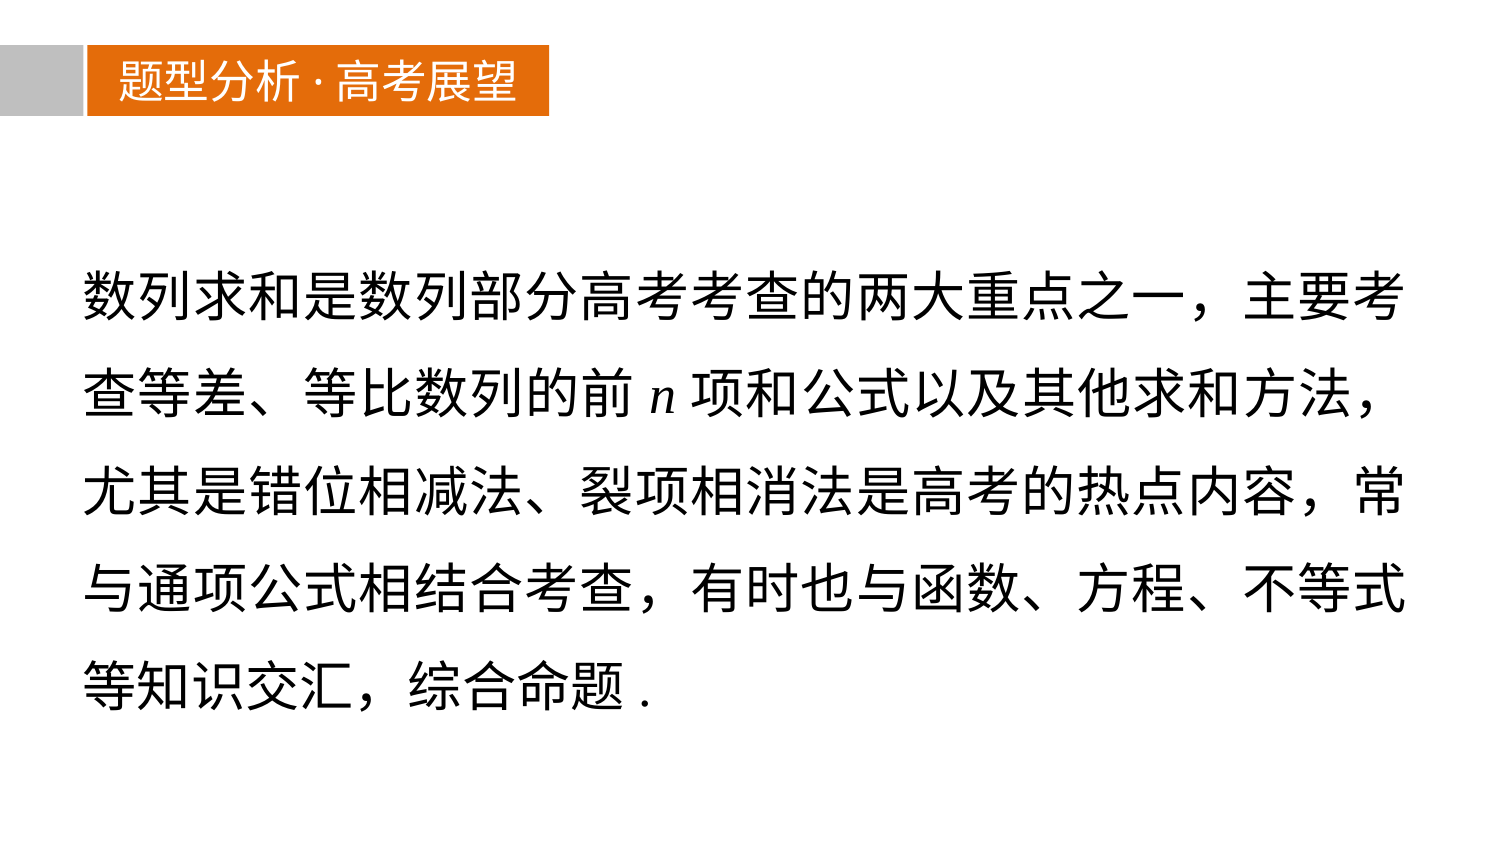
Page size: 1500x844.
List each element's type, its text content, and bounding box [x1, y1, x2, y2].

text_box 数列求和是数列部分高考考查的两大重点之一，主要考查等差、等比数列的前n项和公式以及其他求和方法，尤其是错位相减法、裂项相消法是高考的热点内容，常与通项公式相结合考查，有时也与函数、方程、不等式等知识交汇，综合命题. [67, 222, 1424, 725]
text_box [0, 43, 85, 118]
text_box 题型分析·高考展望 [85, 43, 551, 118]
